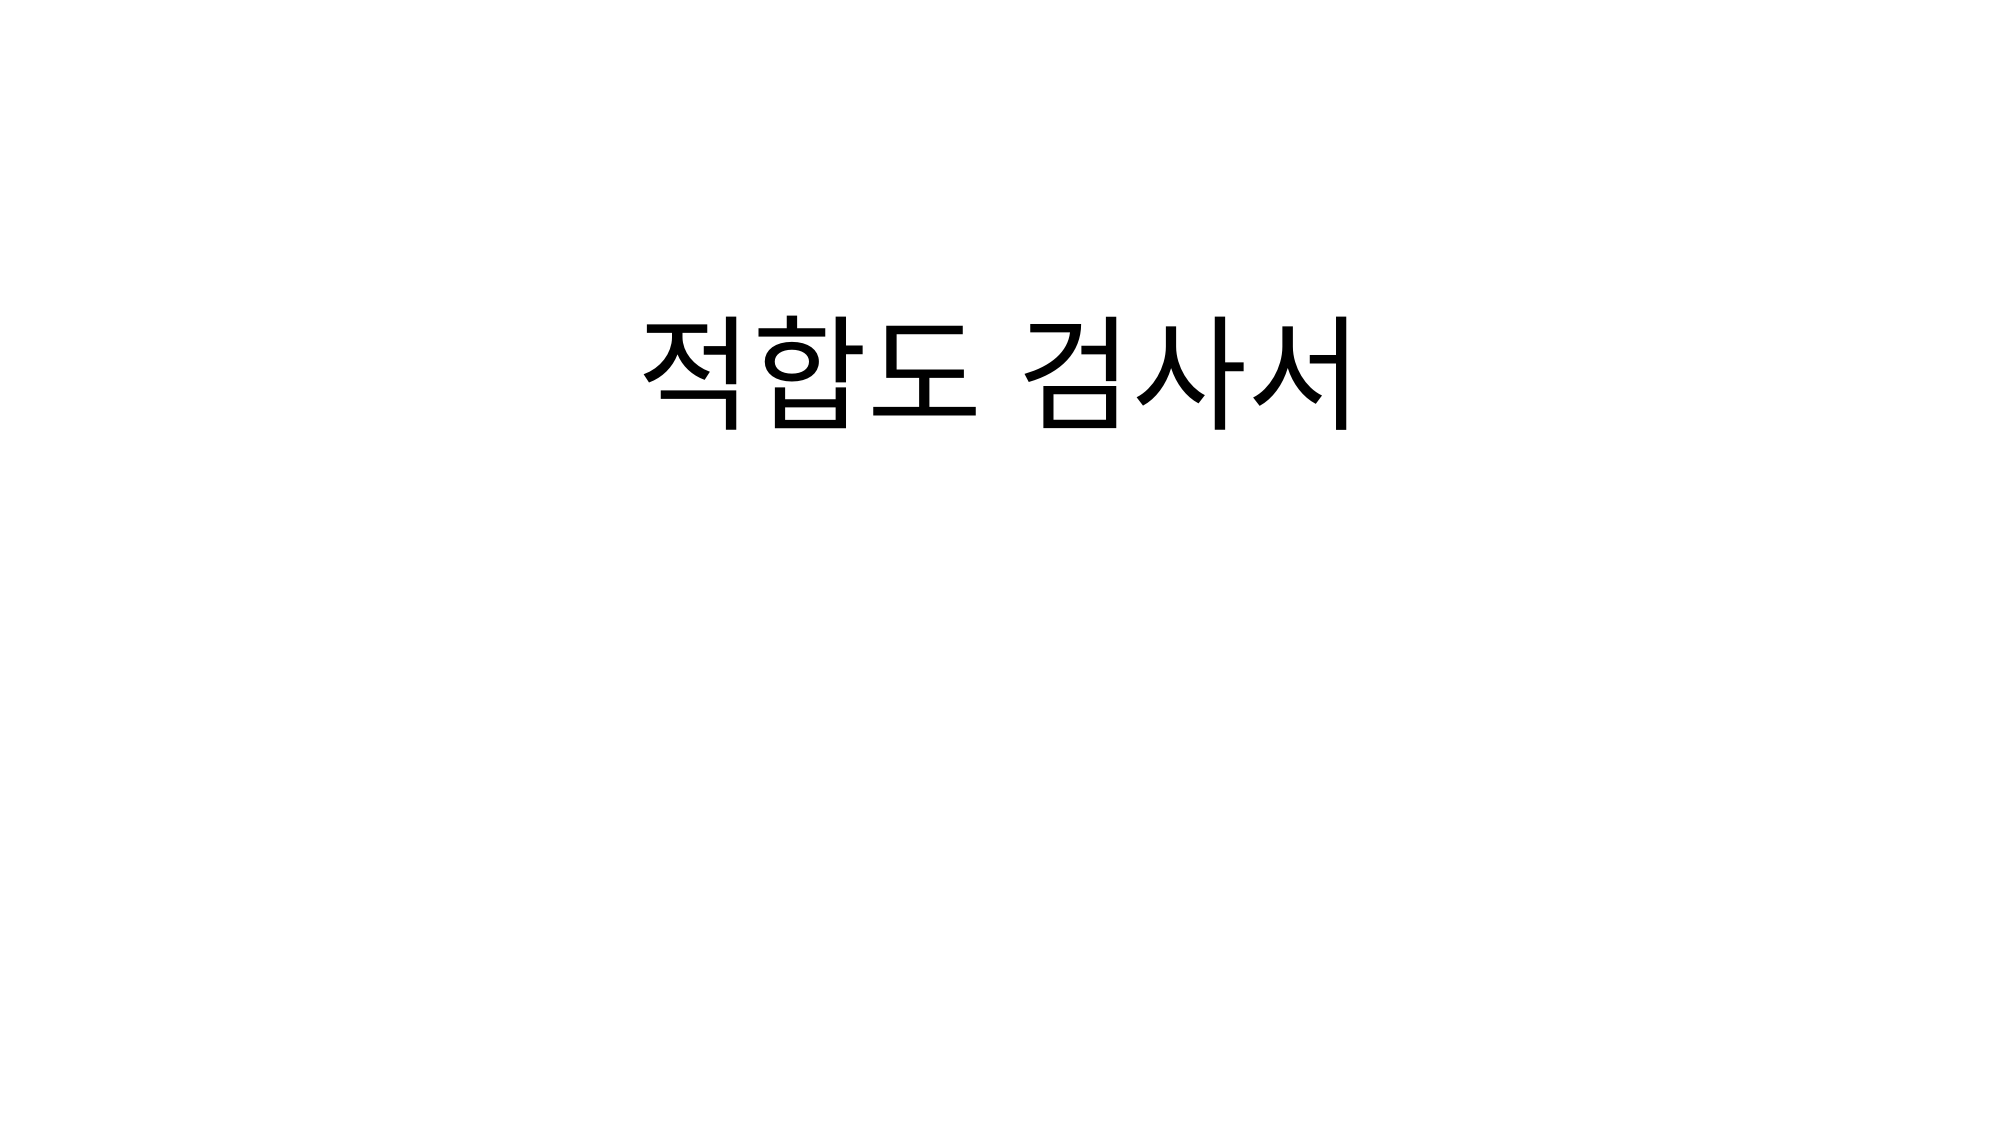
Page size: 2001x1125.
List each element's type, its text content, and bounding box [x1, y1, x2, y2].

title 적합도 검사서 [249, 184, 1750, 576]
